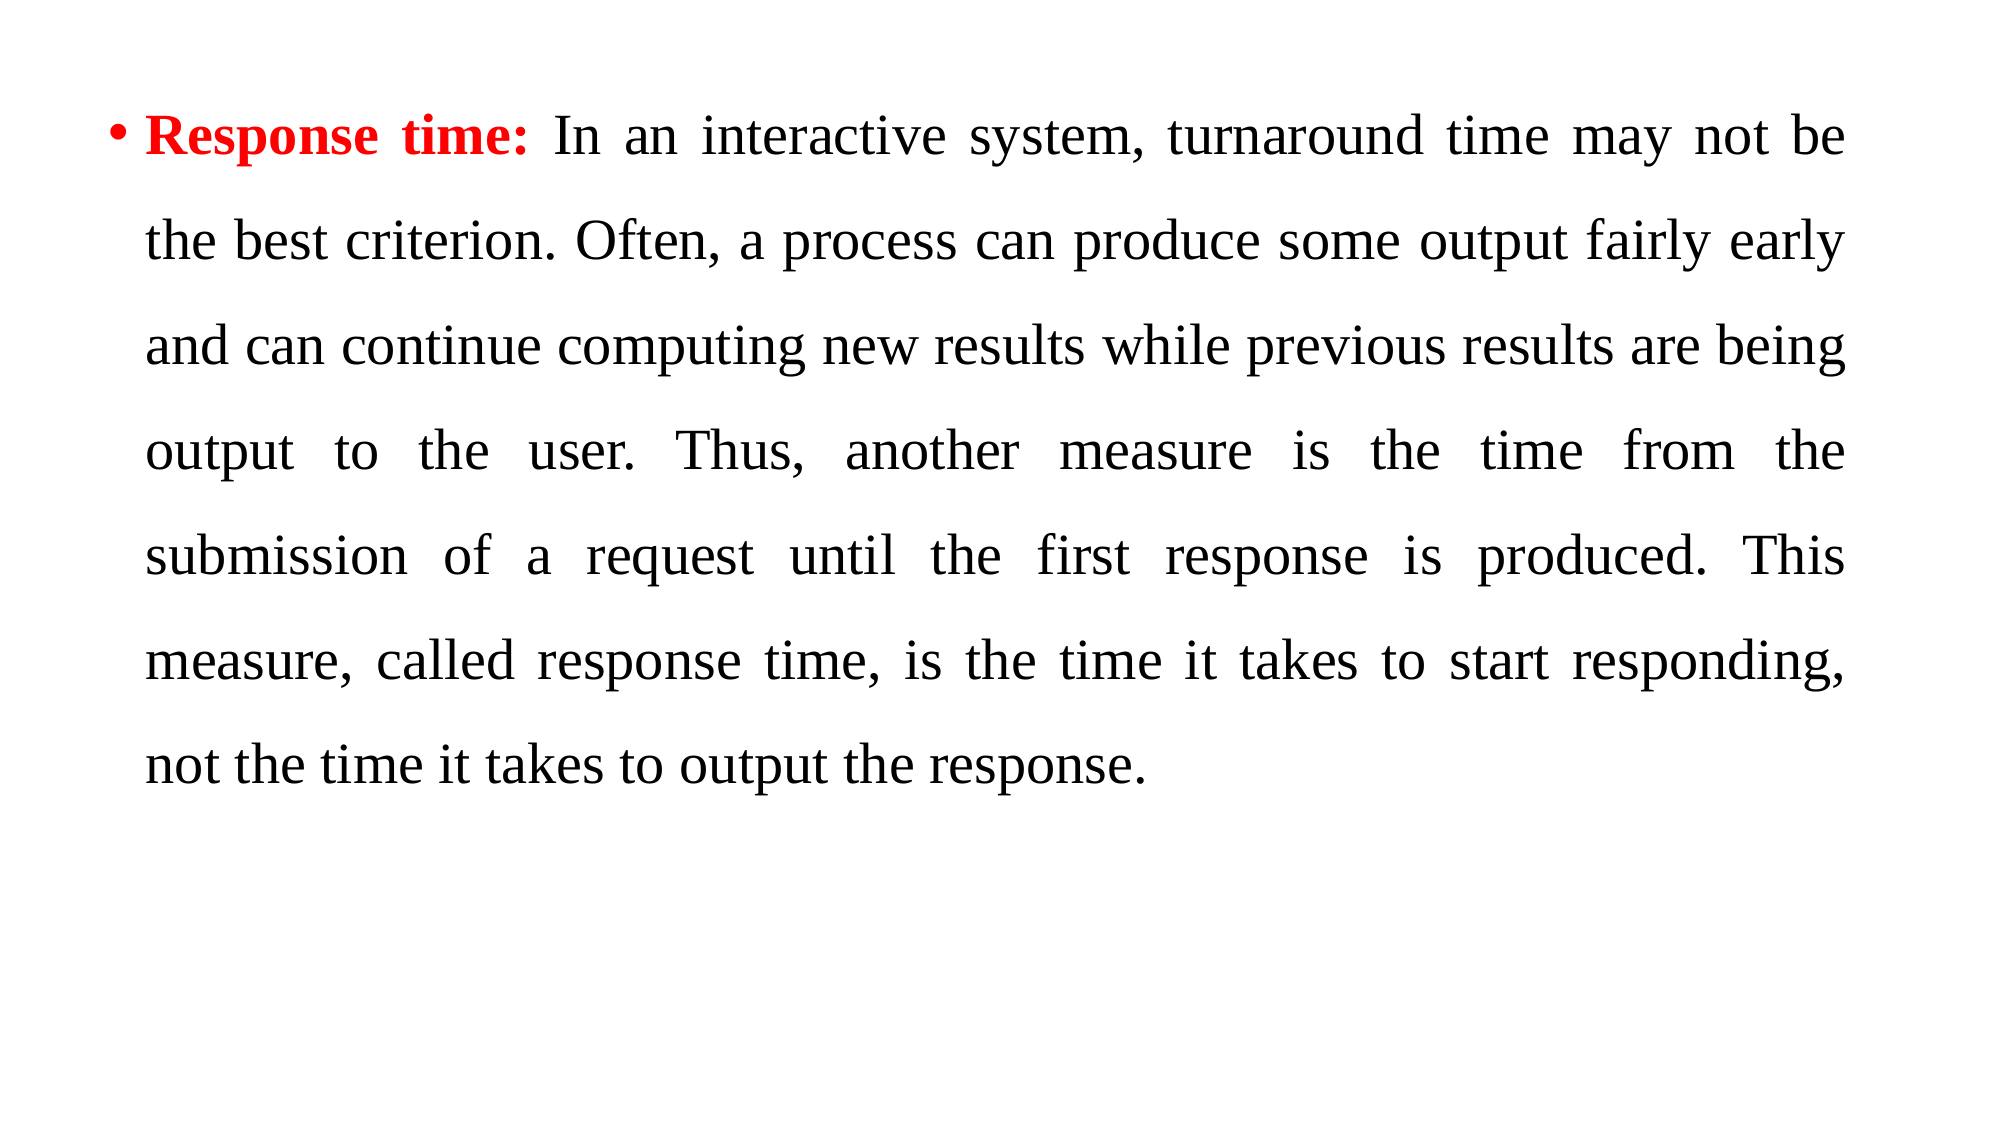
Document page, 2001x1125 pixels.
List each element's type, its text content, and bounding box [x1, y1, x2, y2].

list Response time: In an interactive system, turnaround time may not be the best criterion. Often, a process can produce some output fairly early and can continue computing new results while previous results are being output to the user. Thus, another measure is the time from the submission of a request until the first response is produced. This measure, called response time, is the time it takes to start responding, not the time it takes to output the response. [93, 53, 1863, 1014]
